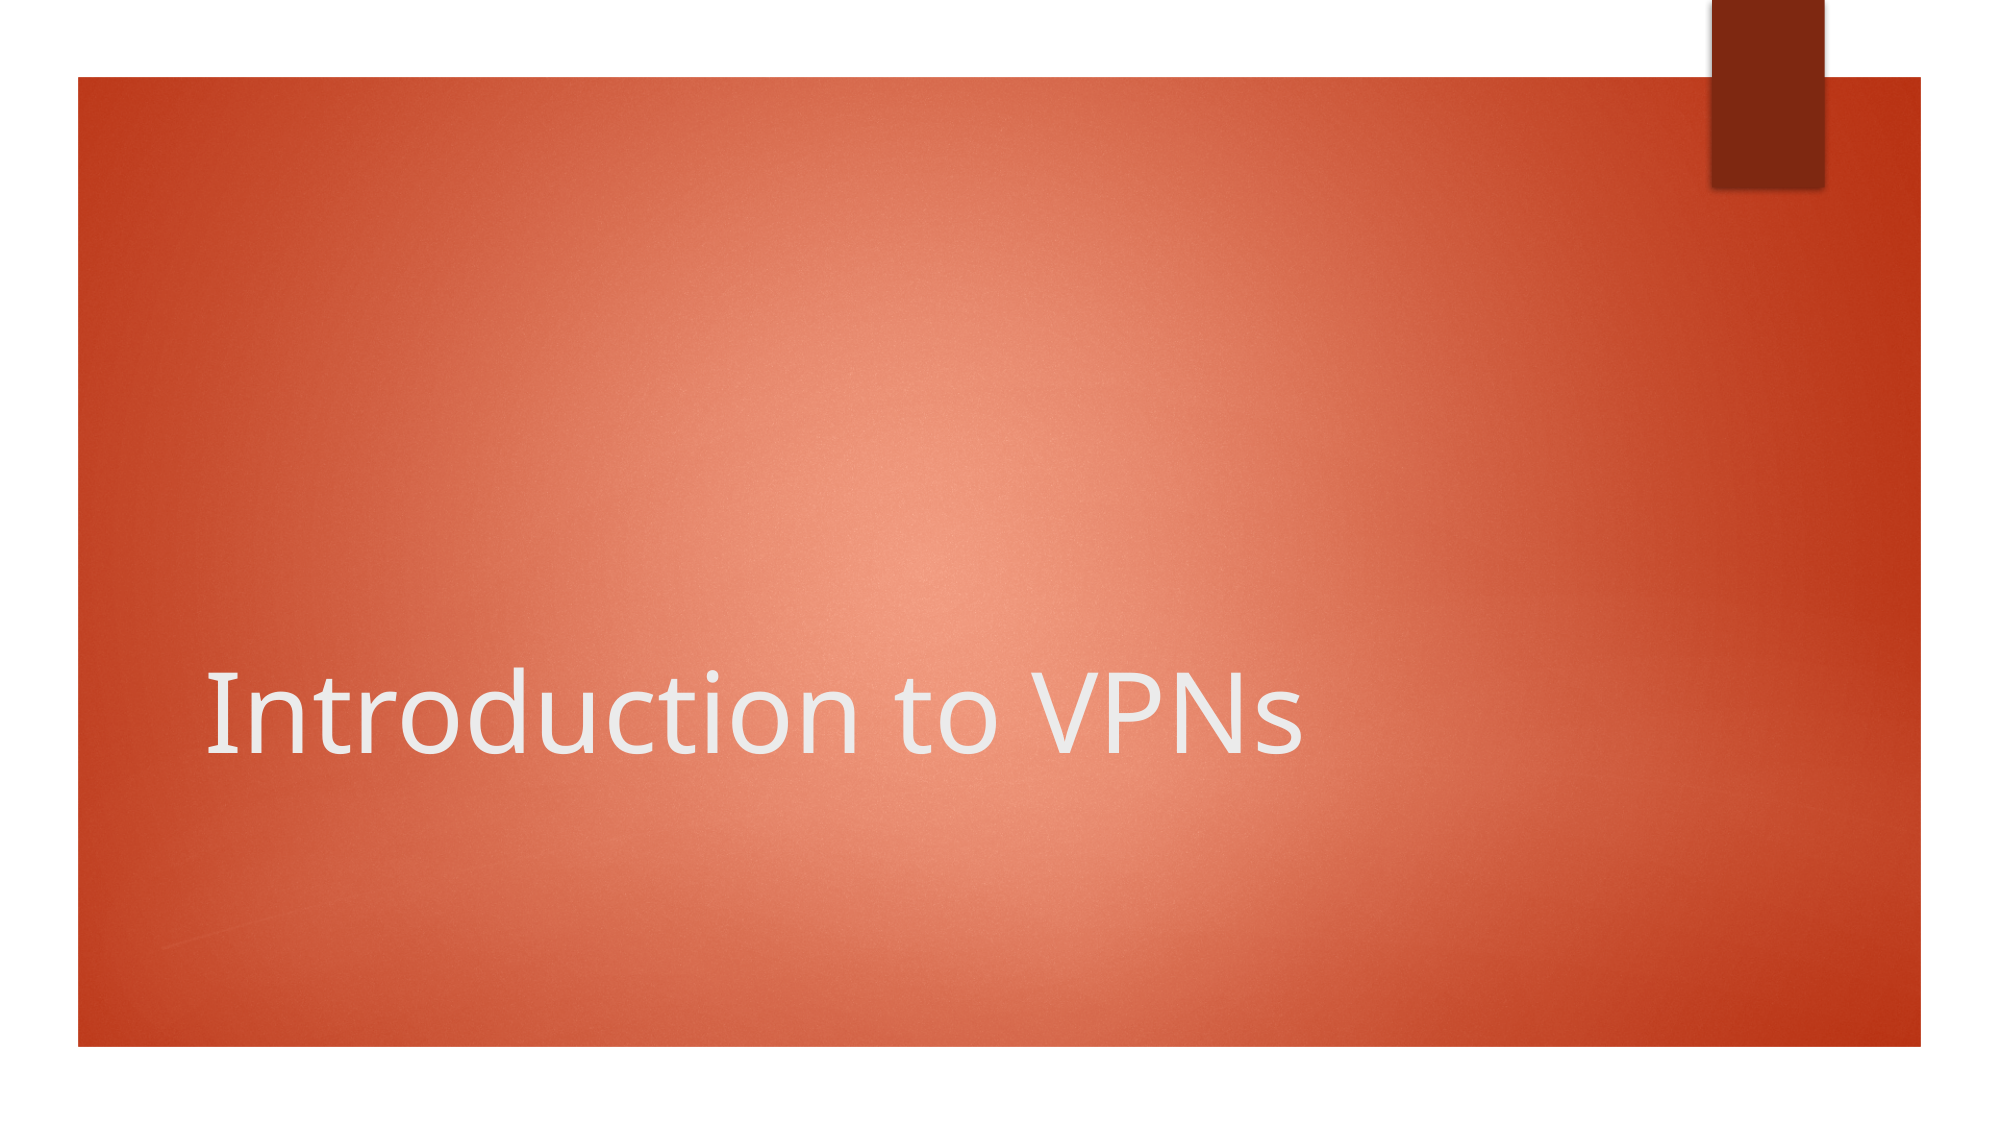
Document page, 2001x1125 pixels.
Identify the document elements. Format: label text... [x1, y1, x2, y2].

title Introduction to VPNs [189, 344, 1638, 784]
